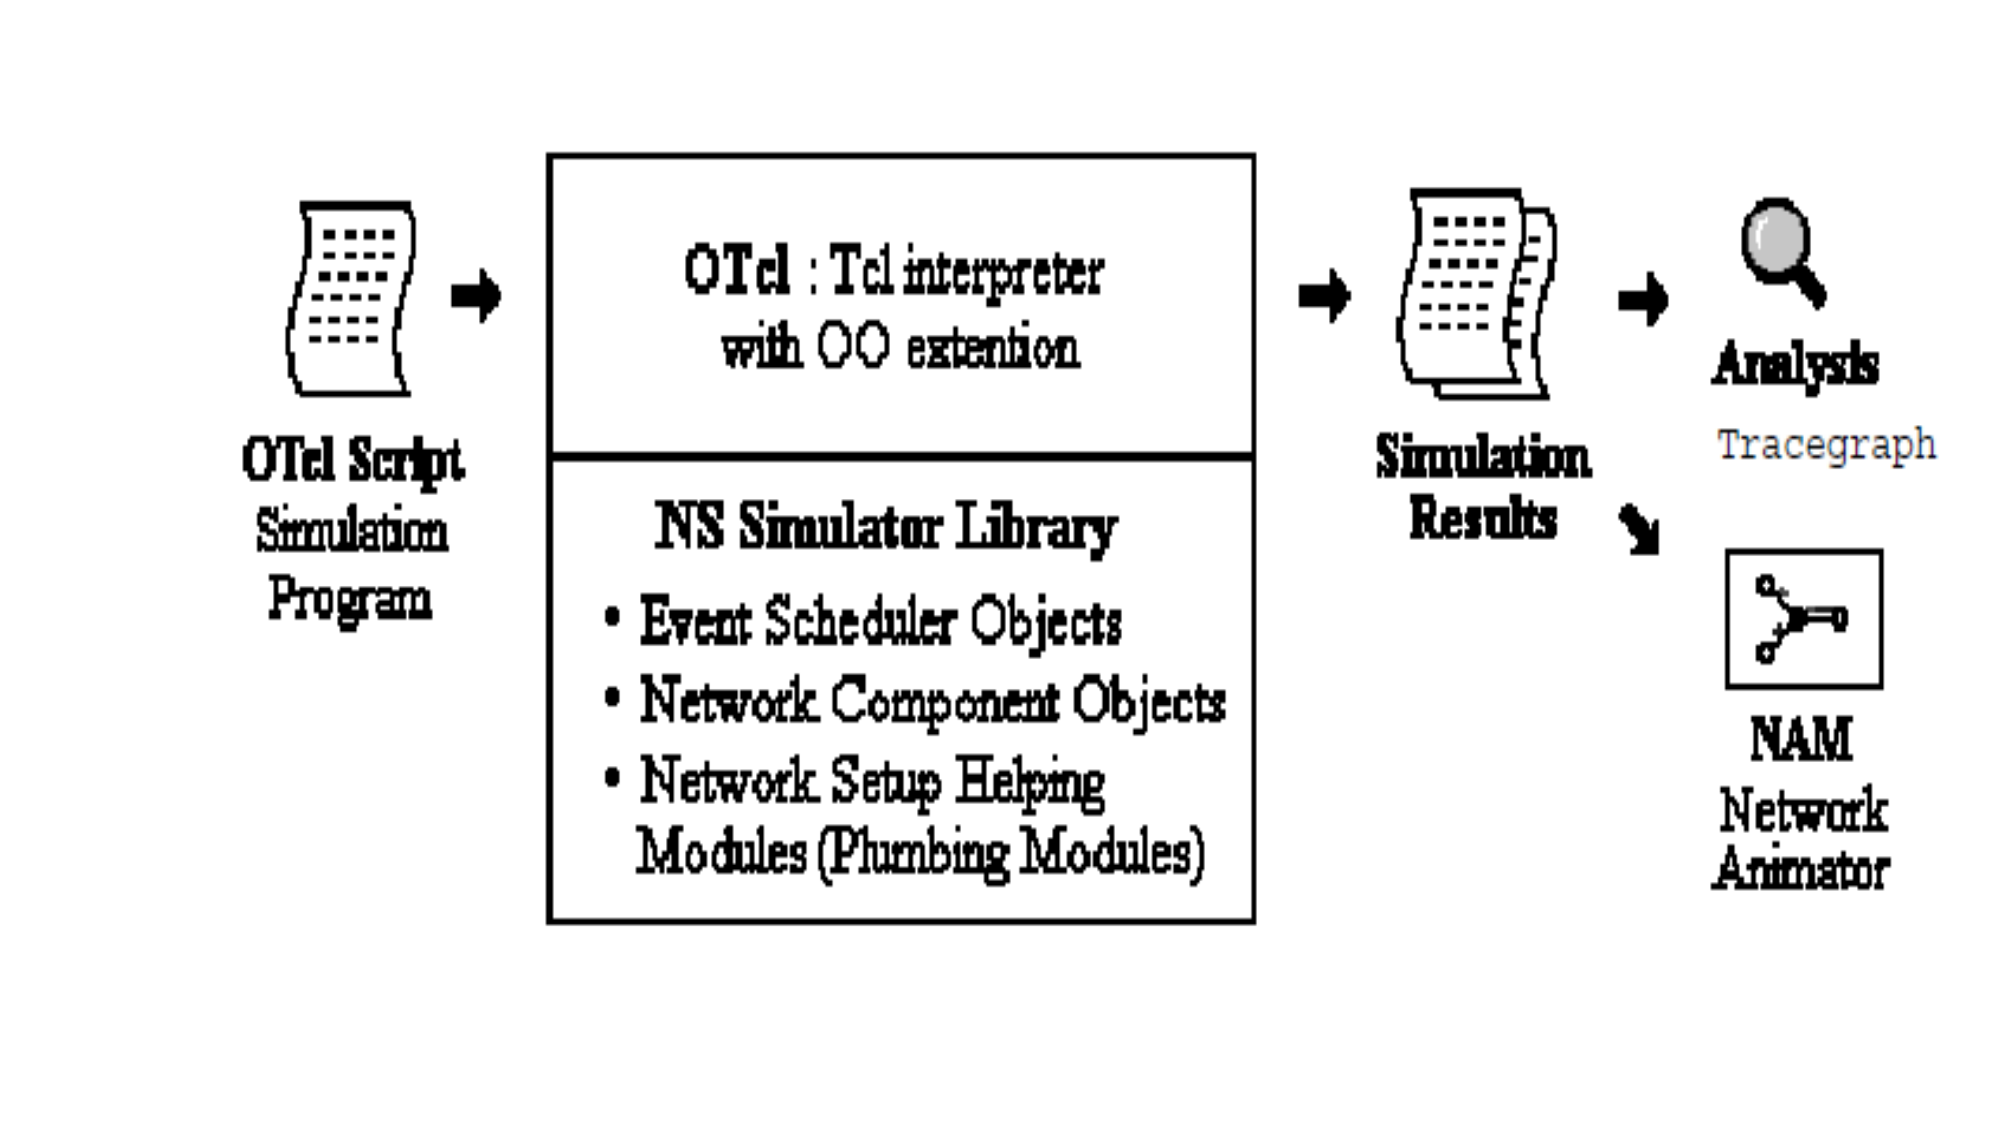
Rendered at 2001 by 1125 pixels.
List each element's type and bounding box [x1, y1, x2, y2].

list [201, 99, 1972, 1013]
